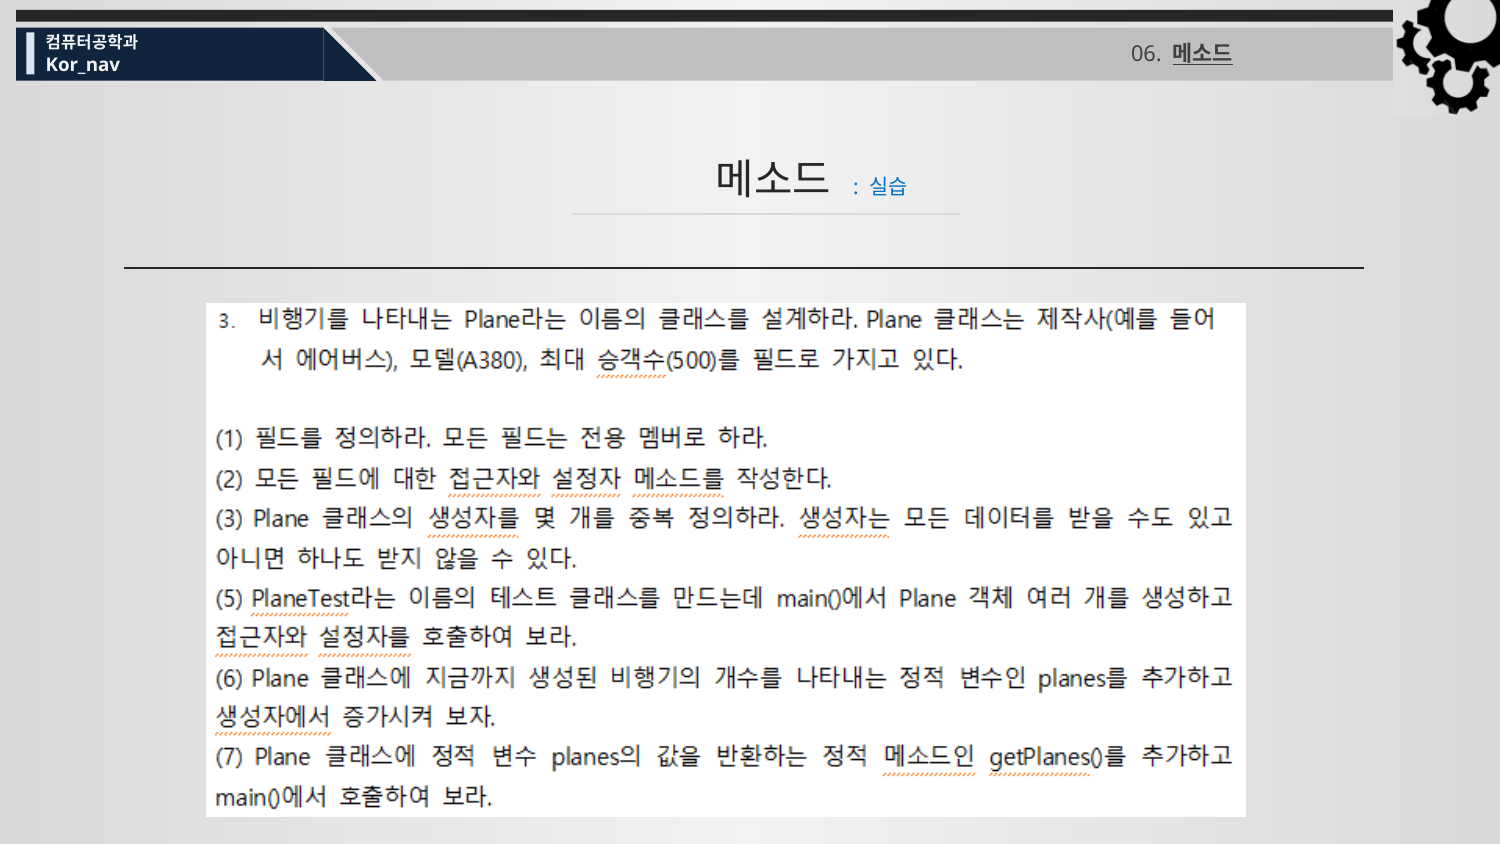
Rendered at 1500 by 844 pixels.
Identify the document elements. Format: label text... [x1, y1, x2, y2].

picture [1393, 0, 1500, 117]
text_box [330, 27, 1388, 81]
picture [206, 303, 1246, 817]
text_box [14, 26, 30, 83]
text_box [256, 26, 321, 83]
text_box 메소드 : 실습 [571, 120, 1052, 211]
text_box 컴퓨터공학과 [30, 24, 256, 45]
text_box Kor_nav [30, 45, 256, 83]
text_box [14, 8, 1388, 24]
text_box [321, 25, 328, 83]
text_box [24, 30, 37, 76]
